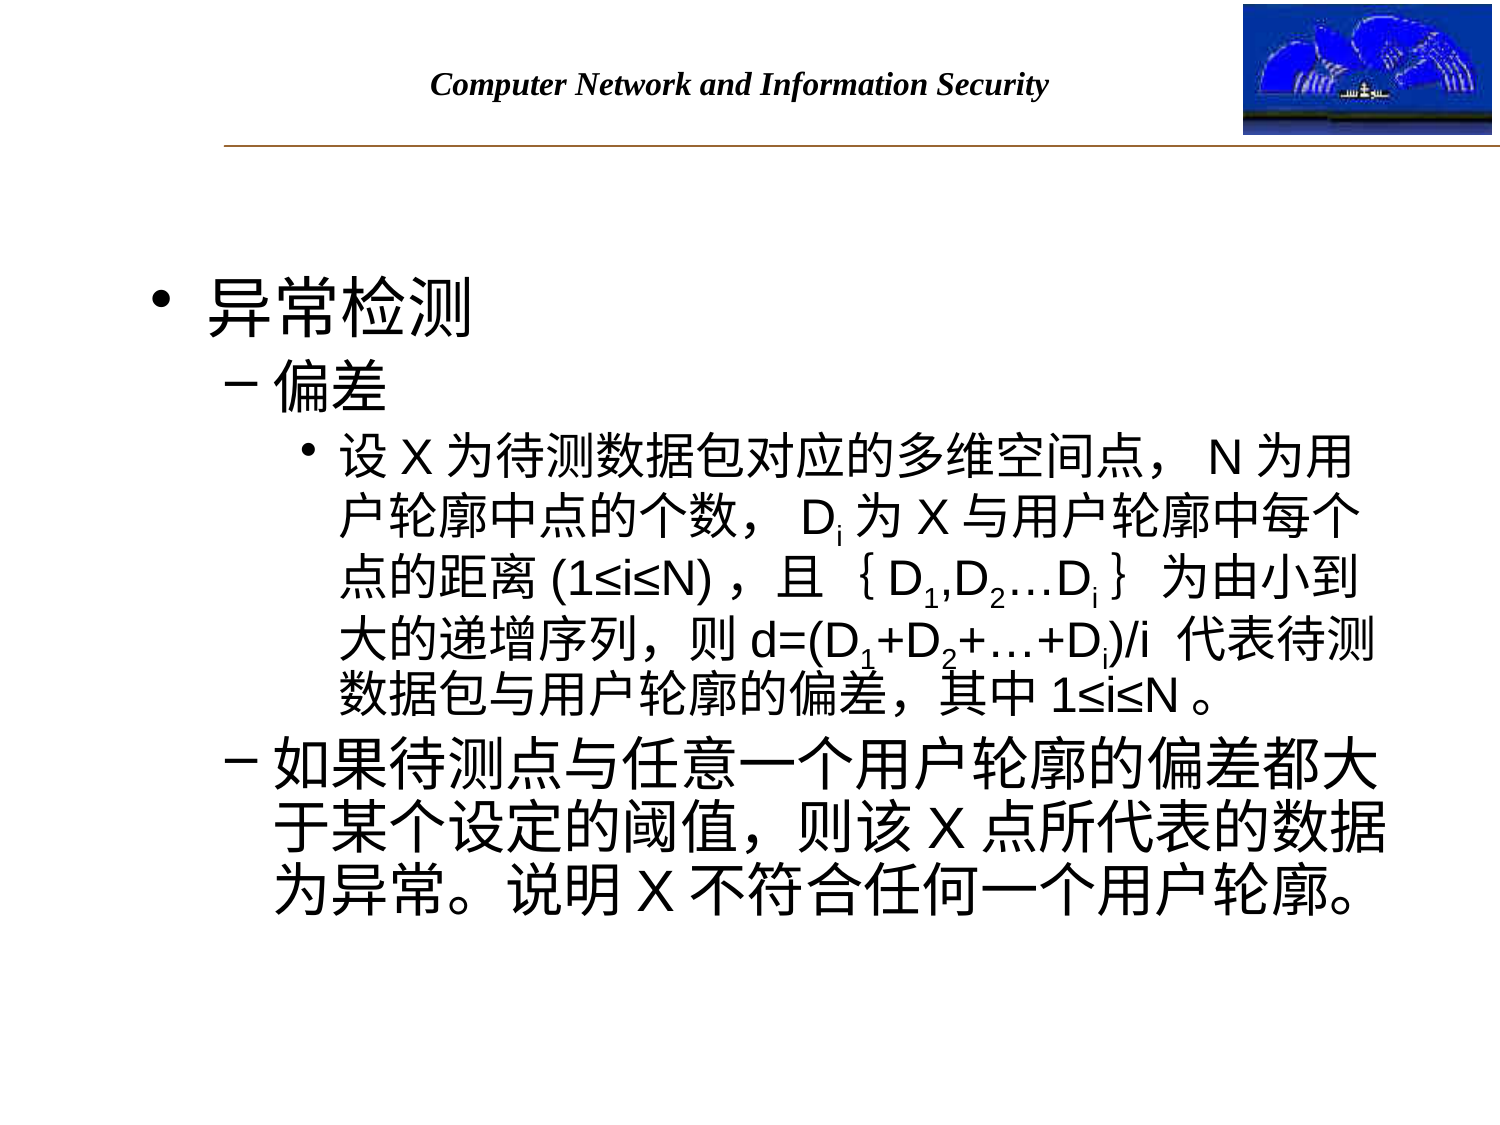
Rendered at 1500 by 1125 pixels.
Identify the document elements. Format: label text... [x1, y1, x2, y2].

list 异常检测 偏差 设X为待测数据包对应的多维空间点，N为用户轮廓中点的个数，Di为X与用户轮廓中每个点的距离(1≤i≤N)，且｛D1,D2…Di｝为由小到大的递增序列，则d=(D1+D2+…+Di)/i 代表待测数据包与用户轮廓的偏差，其中1≤i≤N。 如果待测点与任意一个用户轮廓的偏差都大于某个设定的阈值，则该X点所代表的数据为异常。说明X不符合任何一个用户轮廓。 [135, 266, 1411, 943]
